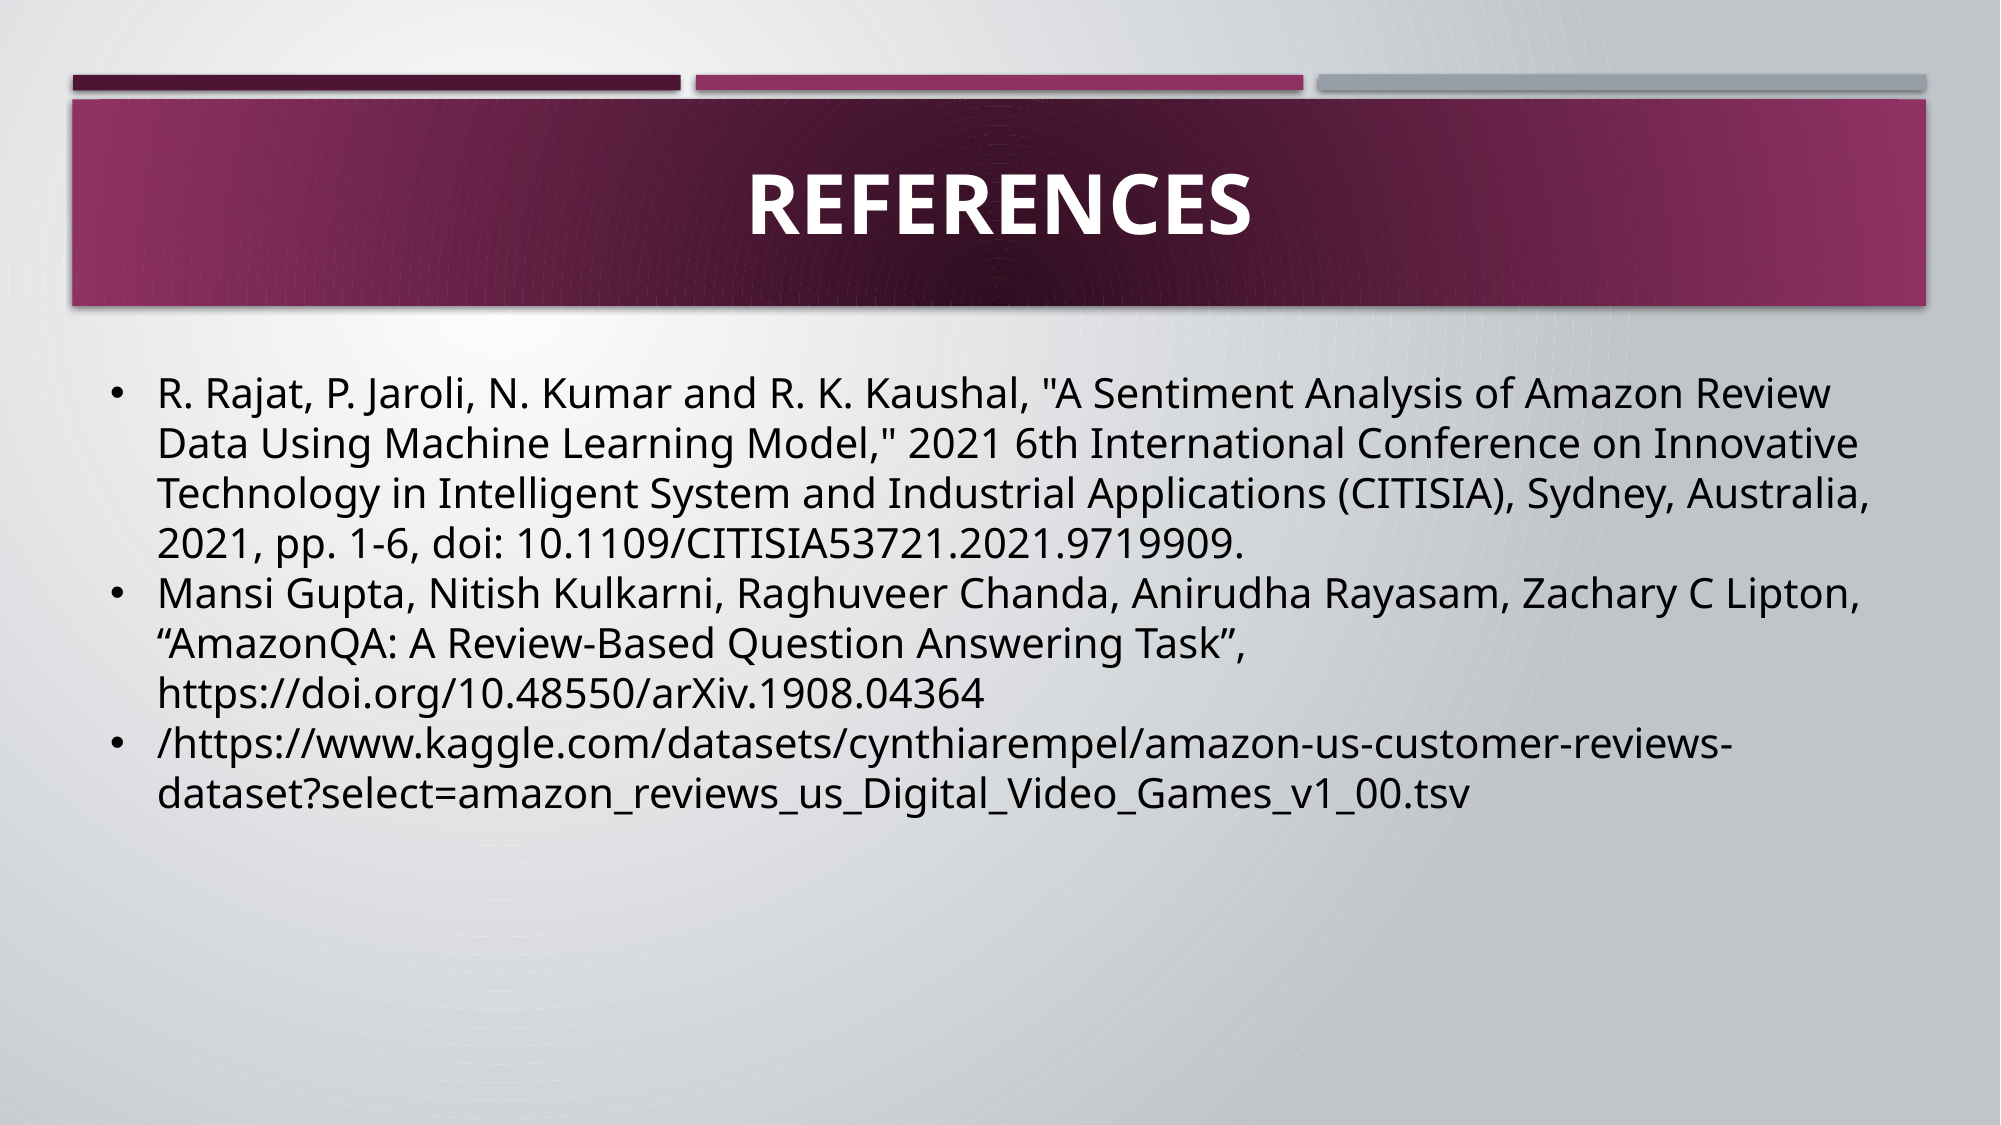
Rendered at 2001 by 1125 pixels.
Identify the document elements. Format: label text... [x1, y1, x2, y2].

text_box R. Rajat, P. Jaroli, N. Kumar and R. K. Kaushal, "A Sentiment Analysis of Amazon Review Data Using Machine Learning Model," 2021 6th International Conference on Innovative Technology in Intelligent System and Industrial Applications (CITISIA), Sydney, Australia, 2021, pp. 1-6, doi: 10.1109/CITISIA53721.2021.9719909. Mansi Gupta, Nitish Kulkarni, Raghuveer Chanda, Anirudha Rayasam, Zachary C Lipton, “AmazonQA: A Review-Based Question Answering Task”, https://doi.org/10.48550/arXiv.1908.04364 /https://www.kaggle.com/datasets/cynthiarempel/amazon-us-customer-reviews-dataset?select=amazon_reviews_us_Digital_Video_Games_v1_00.tsv [95, 359, 1905, 915]
title references [95, 119, 1905, 282]
